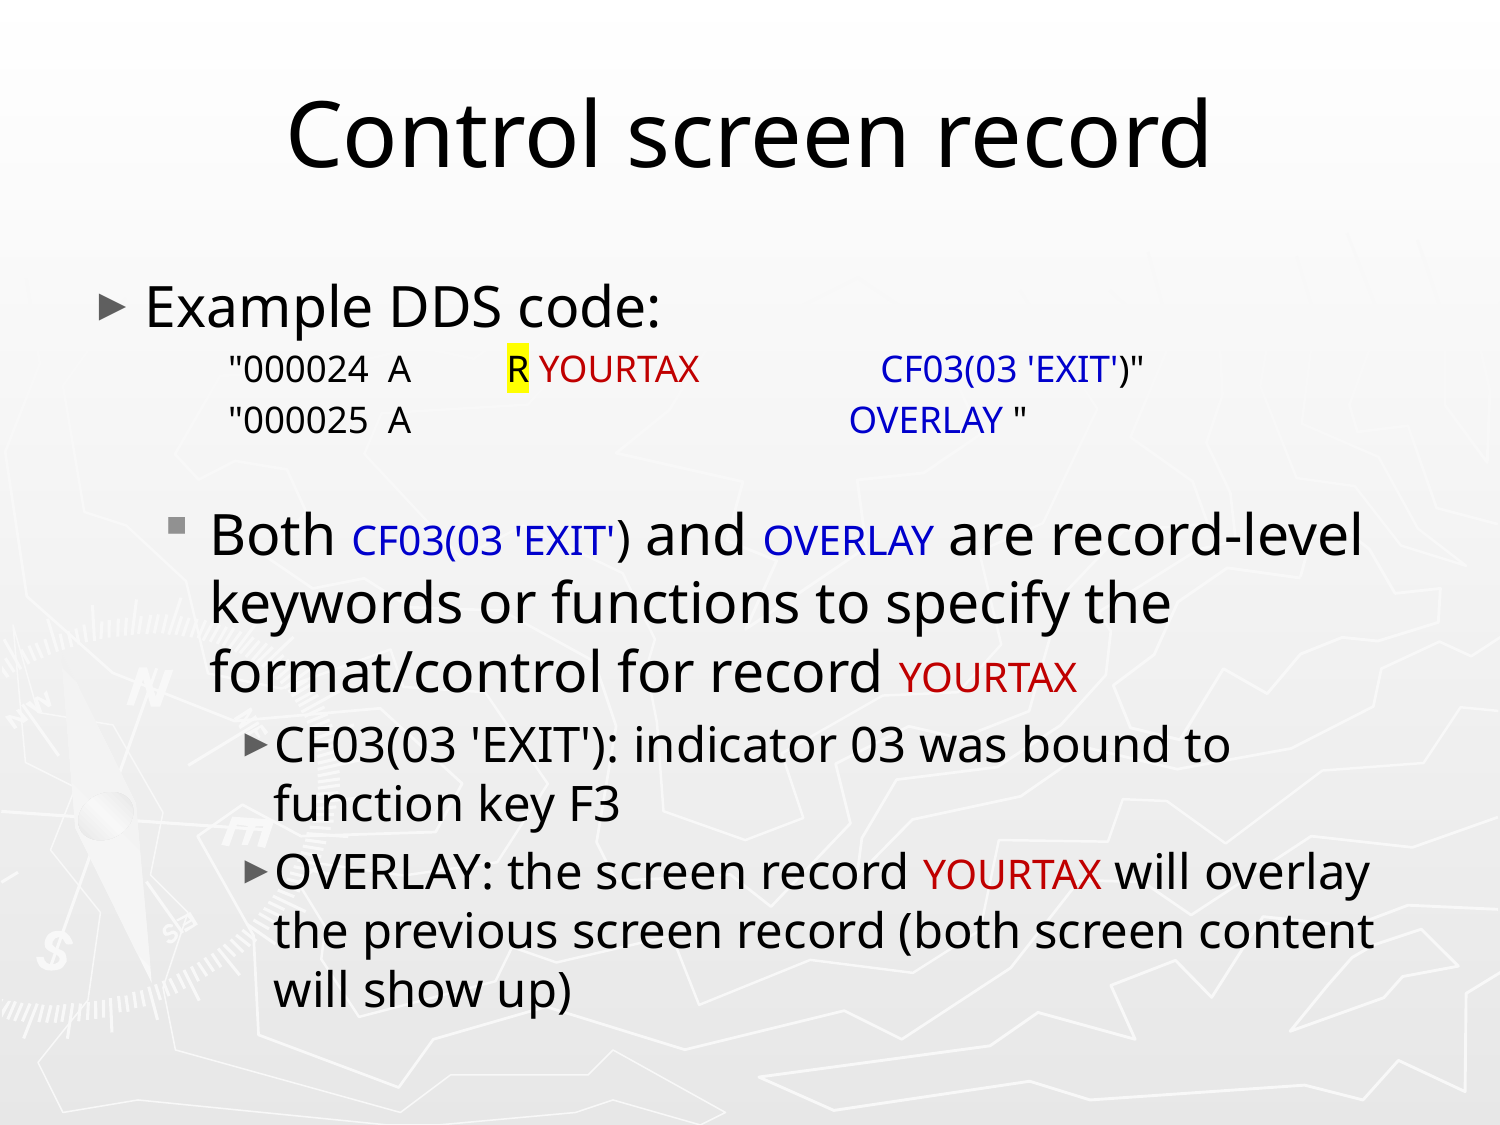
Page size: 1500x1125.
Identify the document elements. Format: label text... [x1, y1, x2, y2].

list Example DDS code: "000024 A R YOURTAX CF03(03 'EXIT')" "000025 A OVERLAY " Both CF03(03 'EXIT') and OVERLAY are record-level keywords or functions to specify the format/control for record YOURTAX CF03(03 'EXIT'): indicator 03 was bound to function key F3 OVERLAY: the screen record YOURTAX will overlay the previous screen record (both screen content will show up) [75, 262, 1425, 1025]
title Control screen record [49, 37, 1451, 225]
